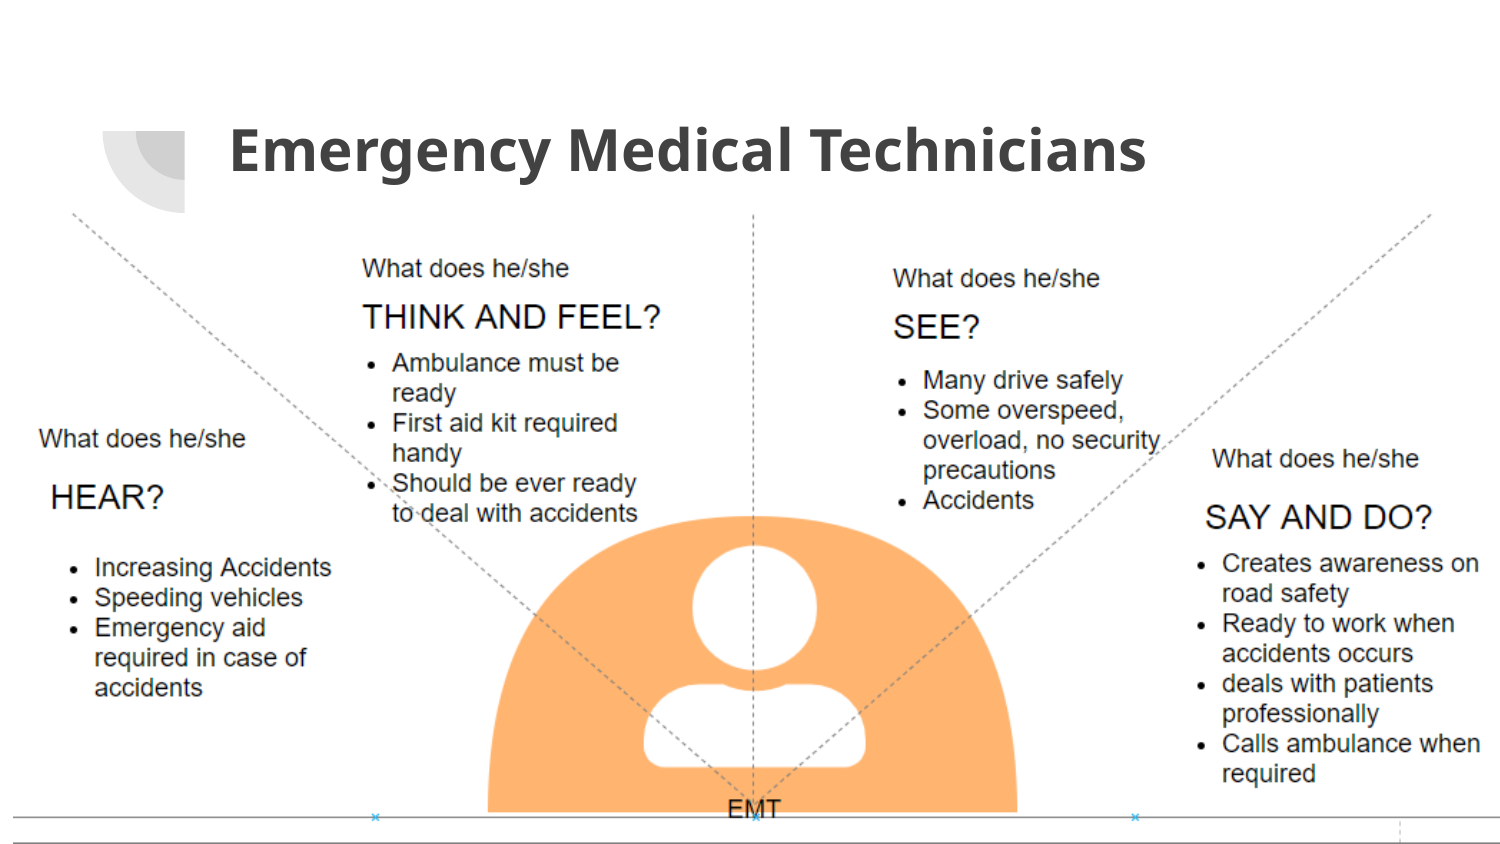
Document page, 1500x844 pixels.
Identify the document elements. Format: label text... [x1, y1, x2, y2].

title Emergency Medical Technicians [213, 98, 1368, 211]
picture [13, 212, 1500, 844]
